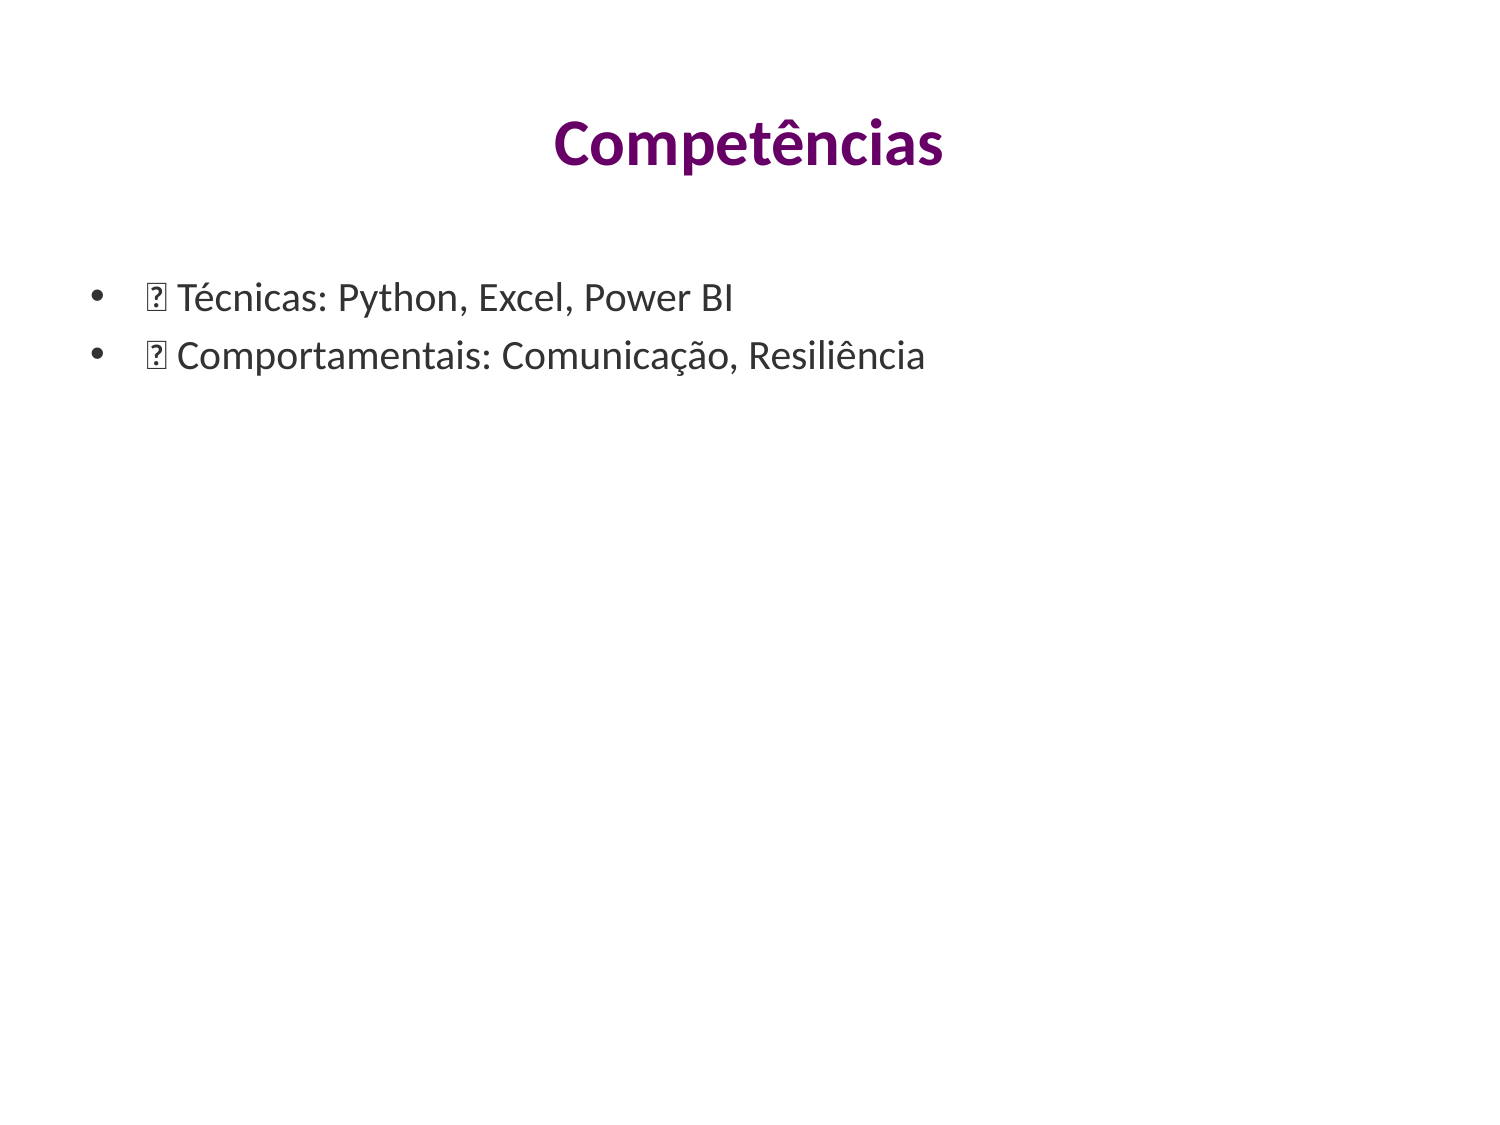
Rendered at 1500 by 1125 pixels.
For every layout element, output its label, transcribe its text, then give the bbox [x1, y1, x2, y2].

list ✅ Técnicas: Python, Excel, Power BI ✅ Comportamentais: Comunicação, Resiliência [75, 262, 1425, 1005]
title Competências [75, 45, 1425, 233]
